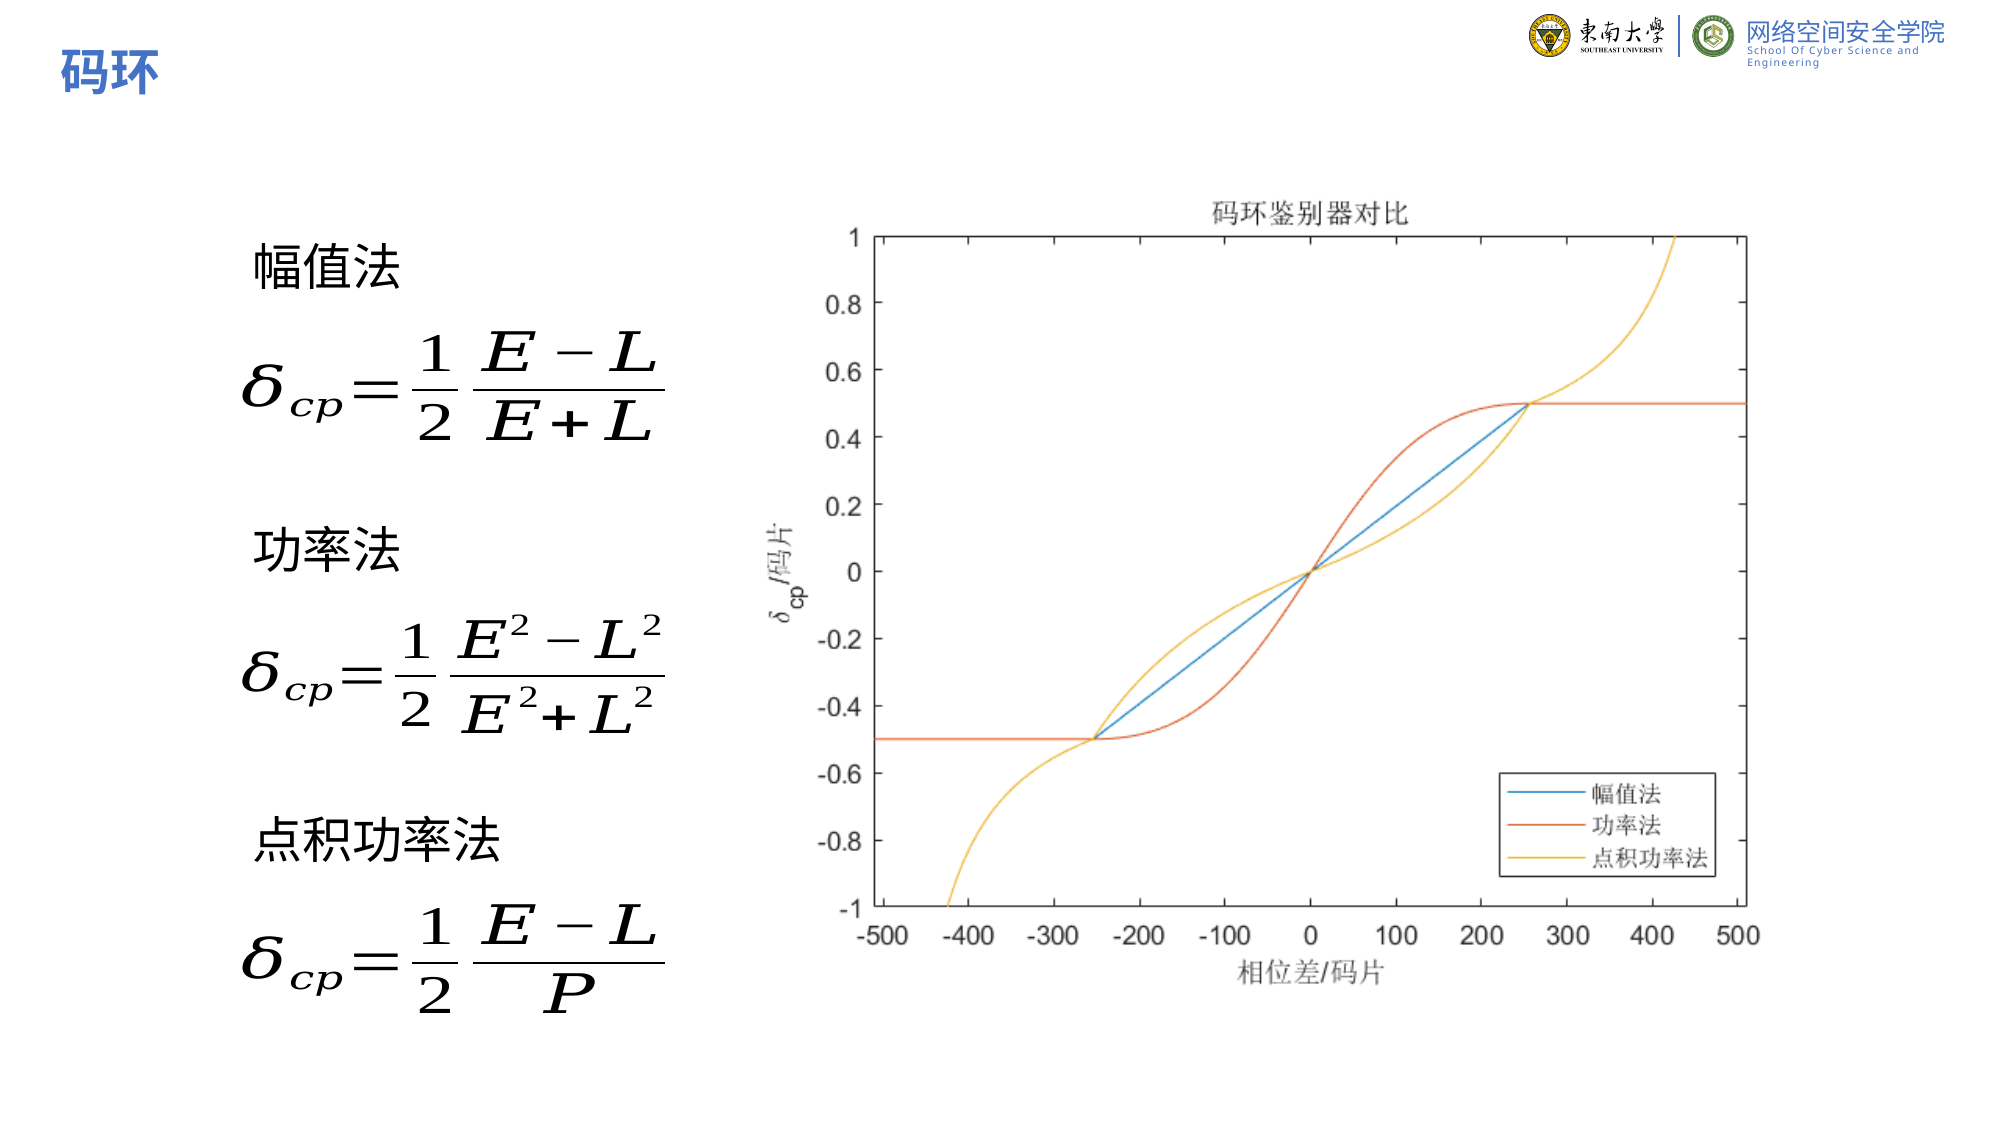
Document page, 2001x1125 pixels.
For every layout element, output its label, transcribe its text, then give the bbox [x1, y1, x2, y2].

picture [727, 175, 1854, 998]
picture [1529, 14, 1664, 57]
picture [1692, 14, 1735, 57]
text_box 码环 [45, 33, 1032, 108]
text_box 功率法 [237, 510, 471, 586]
text_box 幅值法 [237, 228, 471, 303]
text_box 点积功率法 [237, 801, 569, 876]
